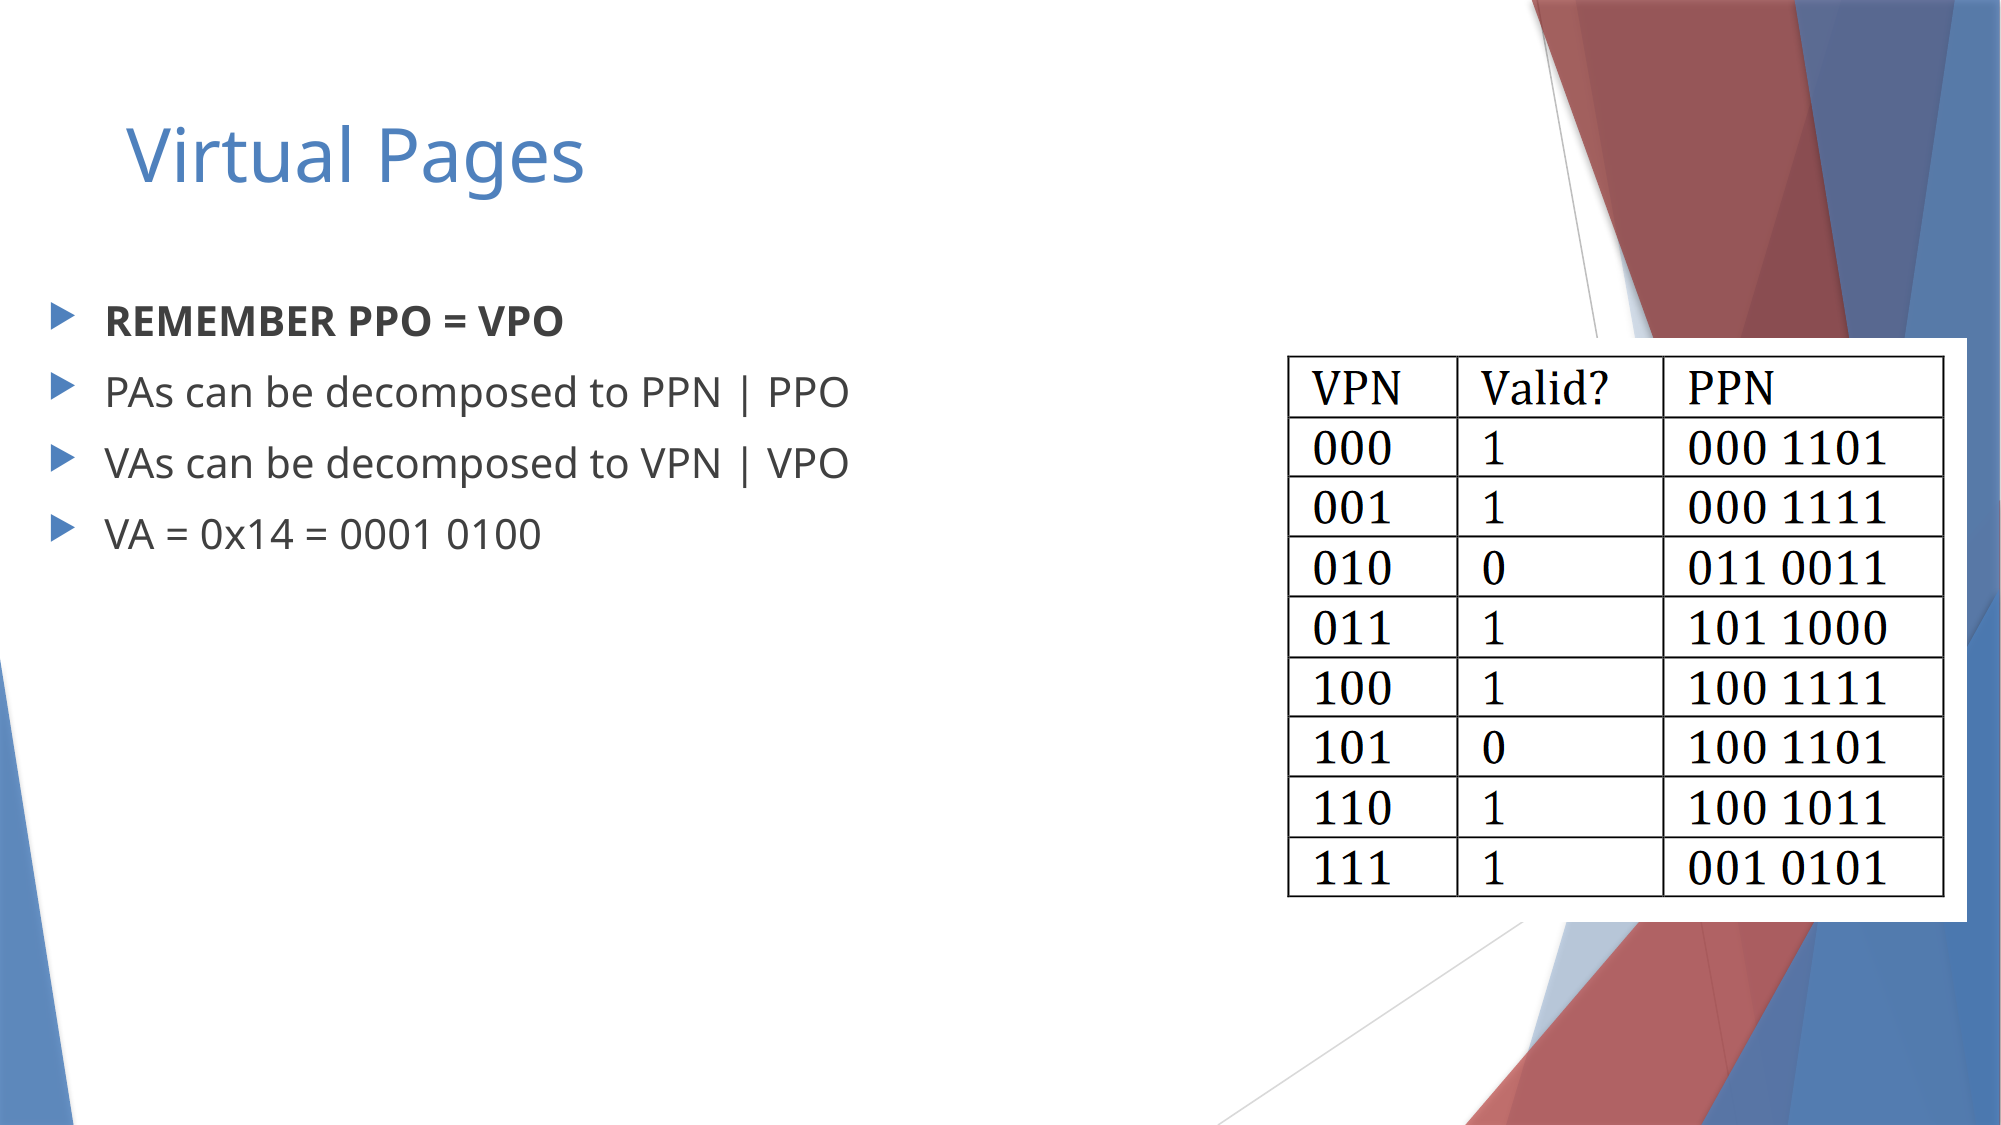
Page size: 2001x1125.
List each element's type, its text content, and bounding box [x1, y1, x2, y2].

title Virtual Pages [111, 99, 1522, 287]
picture [1259, 337, 1968, 923]
list REMEMBER PPO = VPO PAs can be decomposed to PPN | PPO VAs can be decomposed to VPN | VPO VA = 0x14 = 0001 0100 [33, 287, 1609, 1119]
